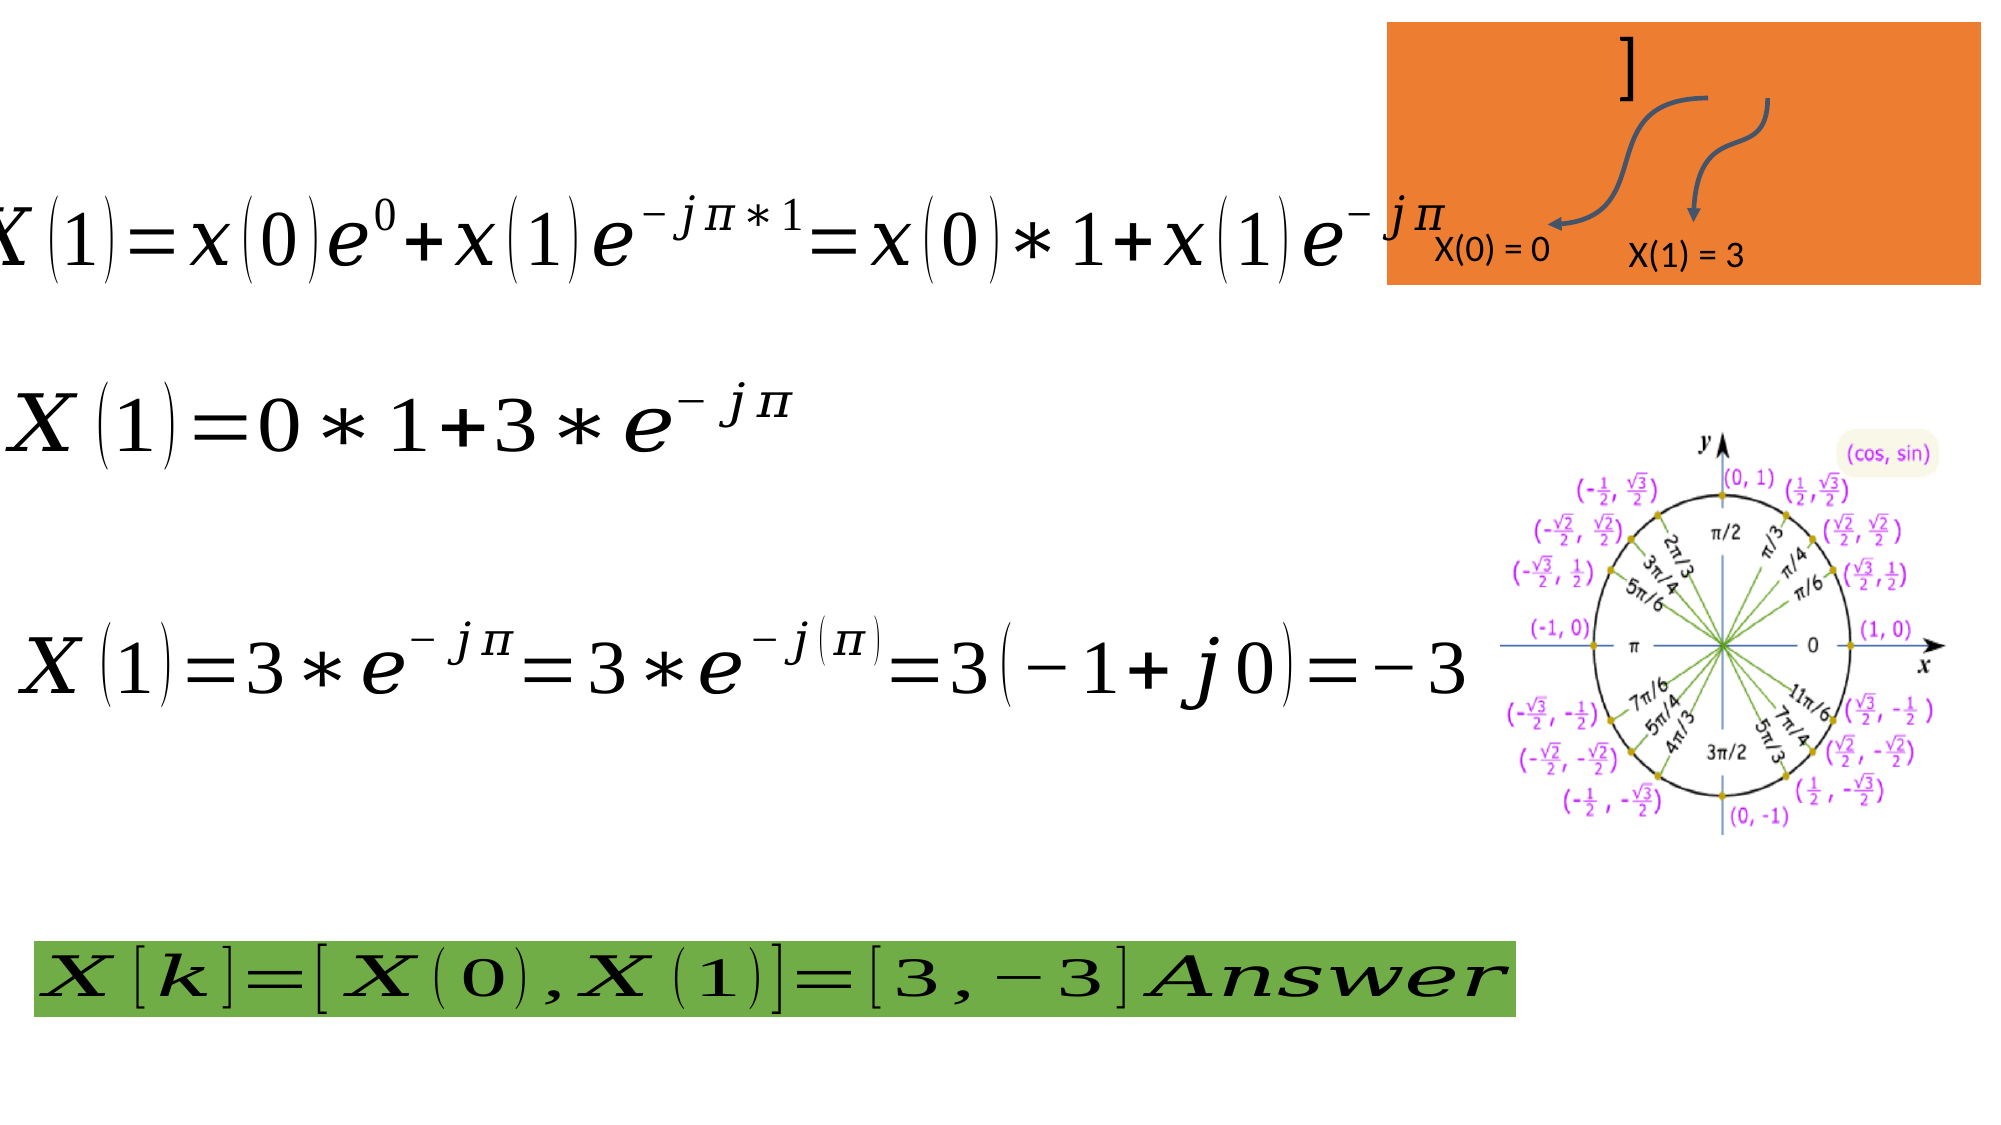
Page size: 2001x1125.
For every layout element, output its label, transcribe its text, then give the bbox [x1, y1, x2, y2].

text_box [1668, 122, 1793, 198]
picture [1496, 414, 1974, 839]
text_box X(0) = 0 [1419, 216, 1579, 277]
text_box [1385, 20, 1983, 288]
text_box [1547, 97, 1709, 225]
text_box X(1) = 3 [1613, 222, 1774, 282]
